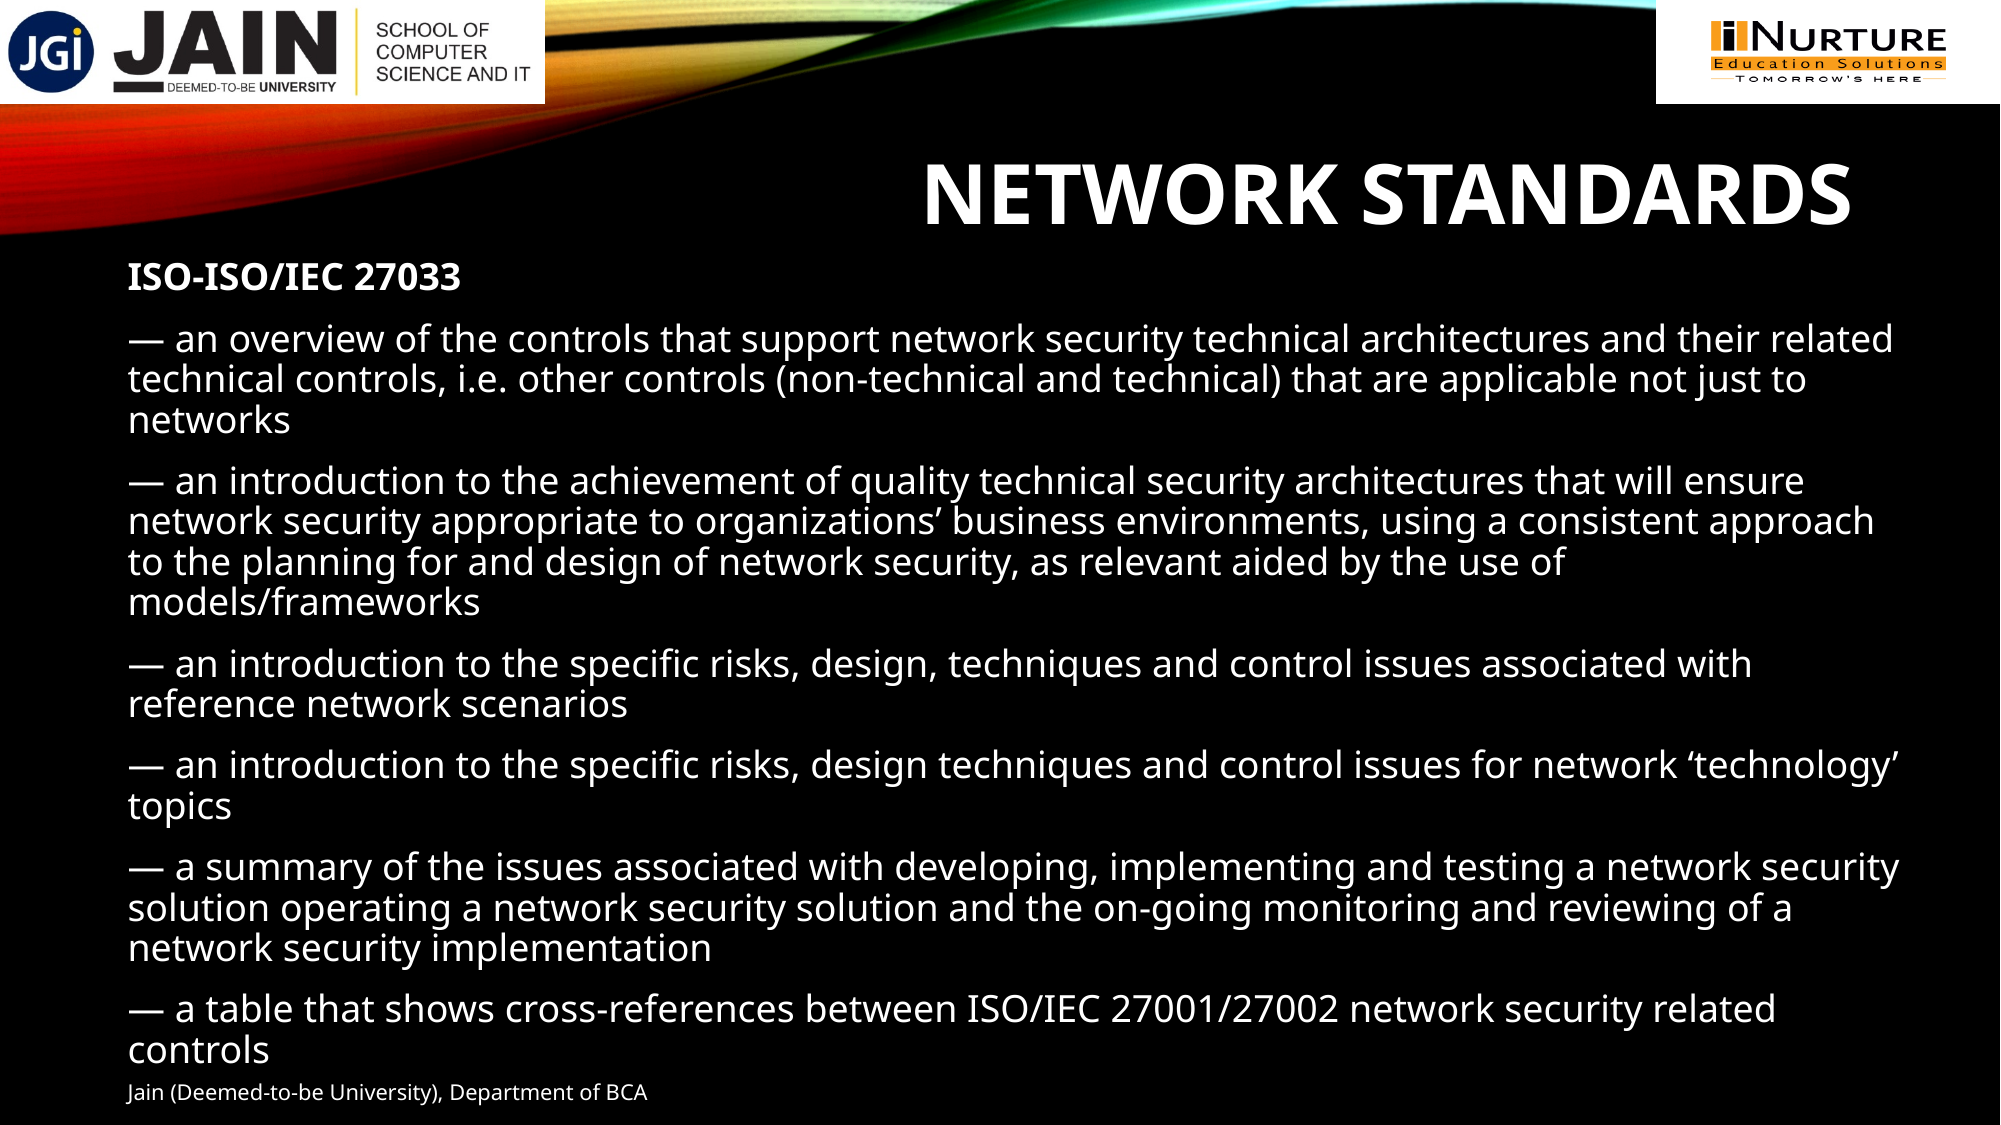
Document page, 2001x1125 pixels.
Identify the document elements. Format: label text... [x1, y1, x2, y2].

title Network Standards [168, 145, 1869, 251]
footer Jain (Deemed-to-be University), Department of BCA [112, 1061, 1163, 1122]
list ISO-ISO/IEC 27033 — an overview of the controls that support network security technical architectures and their related technical controls, i.e. other controls (non-technical and technical) that are applicable not just to networks — an introduction to the achievement of quality technical security architectures that will ensure network security appropriate to organizations’ business environments, using a consistent approach to the planning for and design of network security, as relevant aided by the use of models/frameworks — an introduction to the specific risks, design, techniques and control issues associated with reference network scenarios — an introduction to the specific risks, design techniques and control issues for network ‘technology’ topics — a summary of the issues associated with developing, implementing and testing a network security solution operating a network security solution and the on-going monitoring and reviewing of a network security implementation — a table that shows cross-references between ISO/IEC 27001/27002 network security related controls [112, 251, 1938, 1062]
picture [0, 0, 2000, 237]
